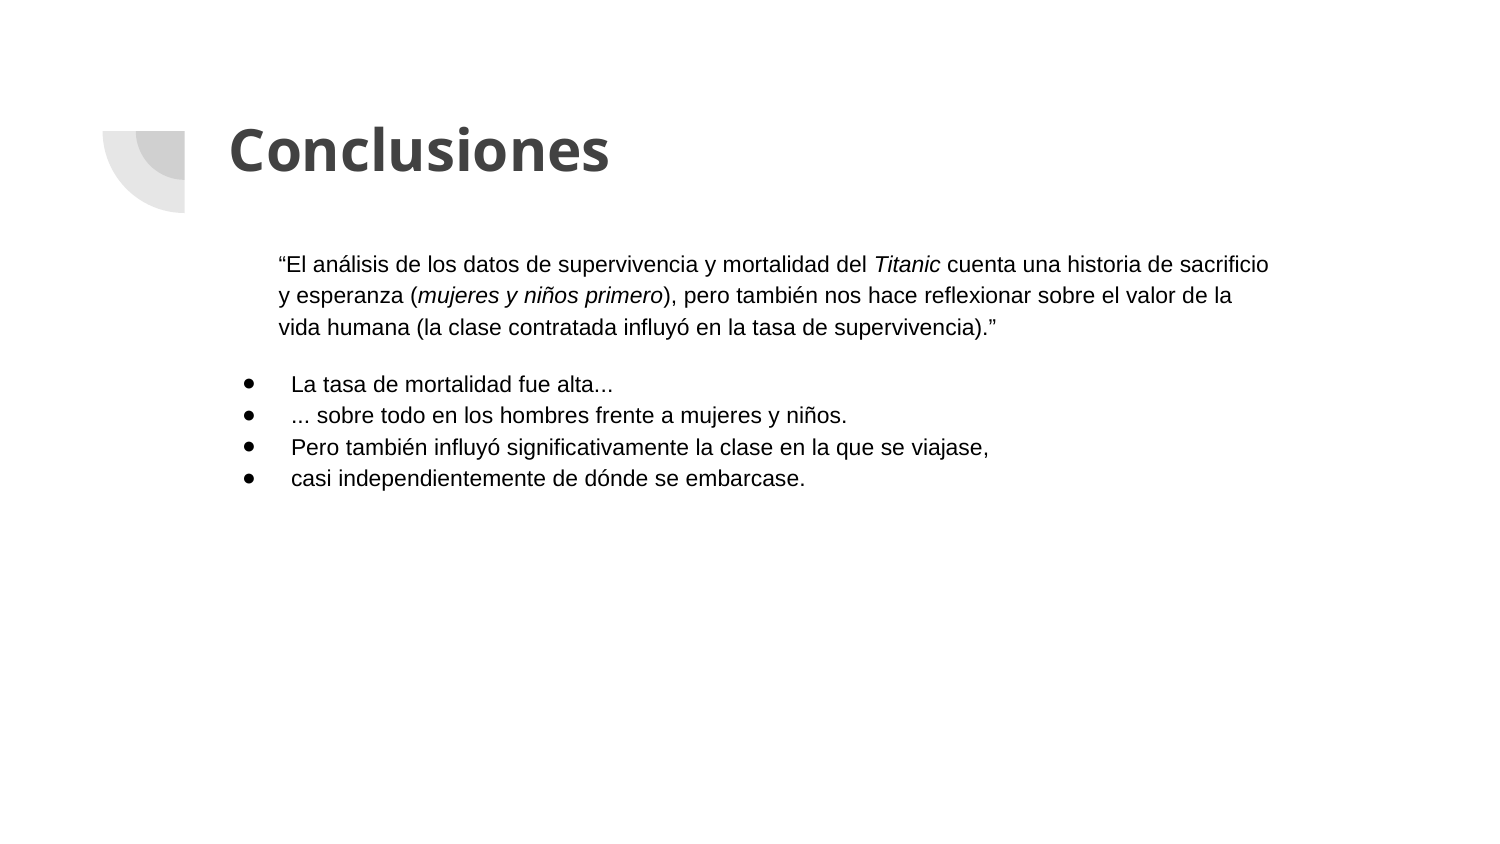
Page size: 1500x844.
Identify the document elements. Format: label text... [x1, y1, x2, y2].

list “El análisis de los datos de supervivencia y mortalidad del Titanic cuenta una historia de sacrificio y esperanza (mujeres y niños primero), pero también nos hace reflexionar sobre el valor de la vida humana (la clase contratada influyó en la tasa de supervivencia).” La tasa de mortalidad fue alta... ... sobre todo en los hombres frente a mujeres y niños. Pero también influyó significativamente la clase en la que se viajase, casi independientemente de dónde se embarcase. [200, 230, 1355, 648]
title Conclusiones [213, 98, 1368, 263]
